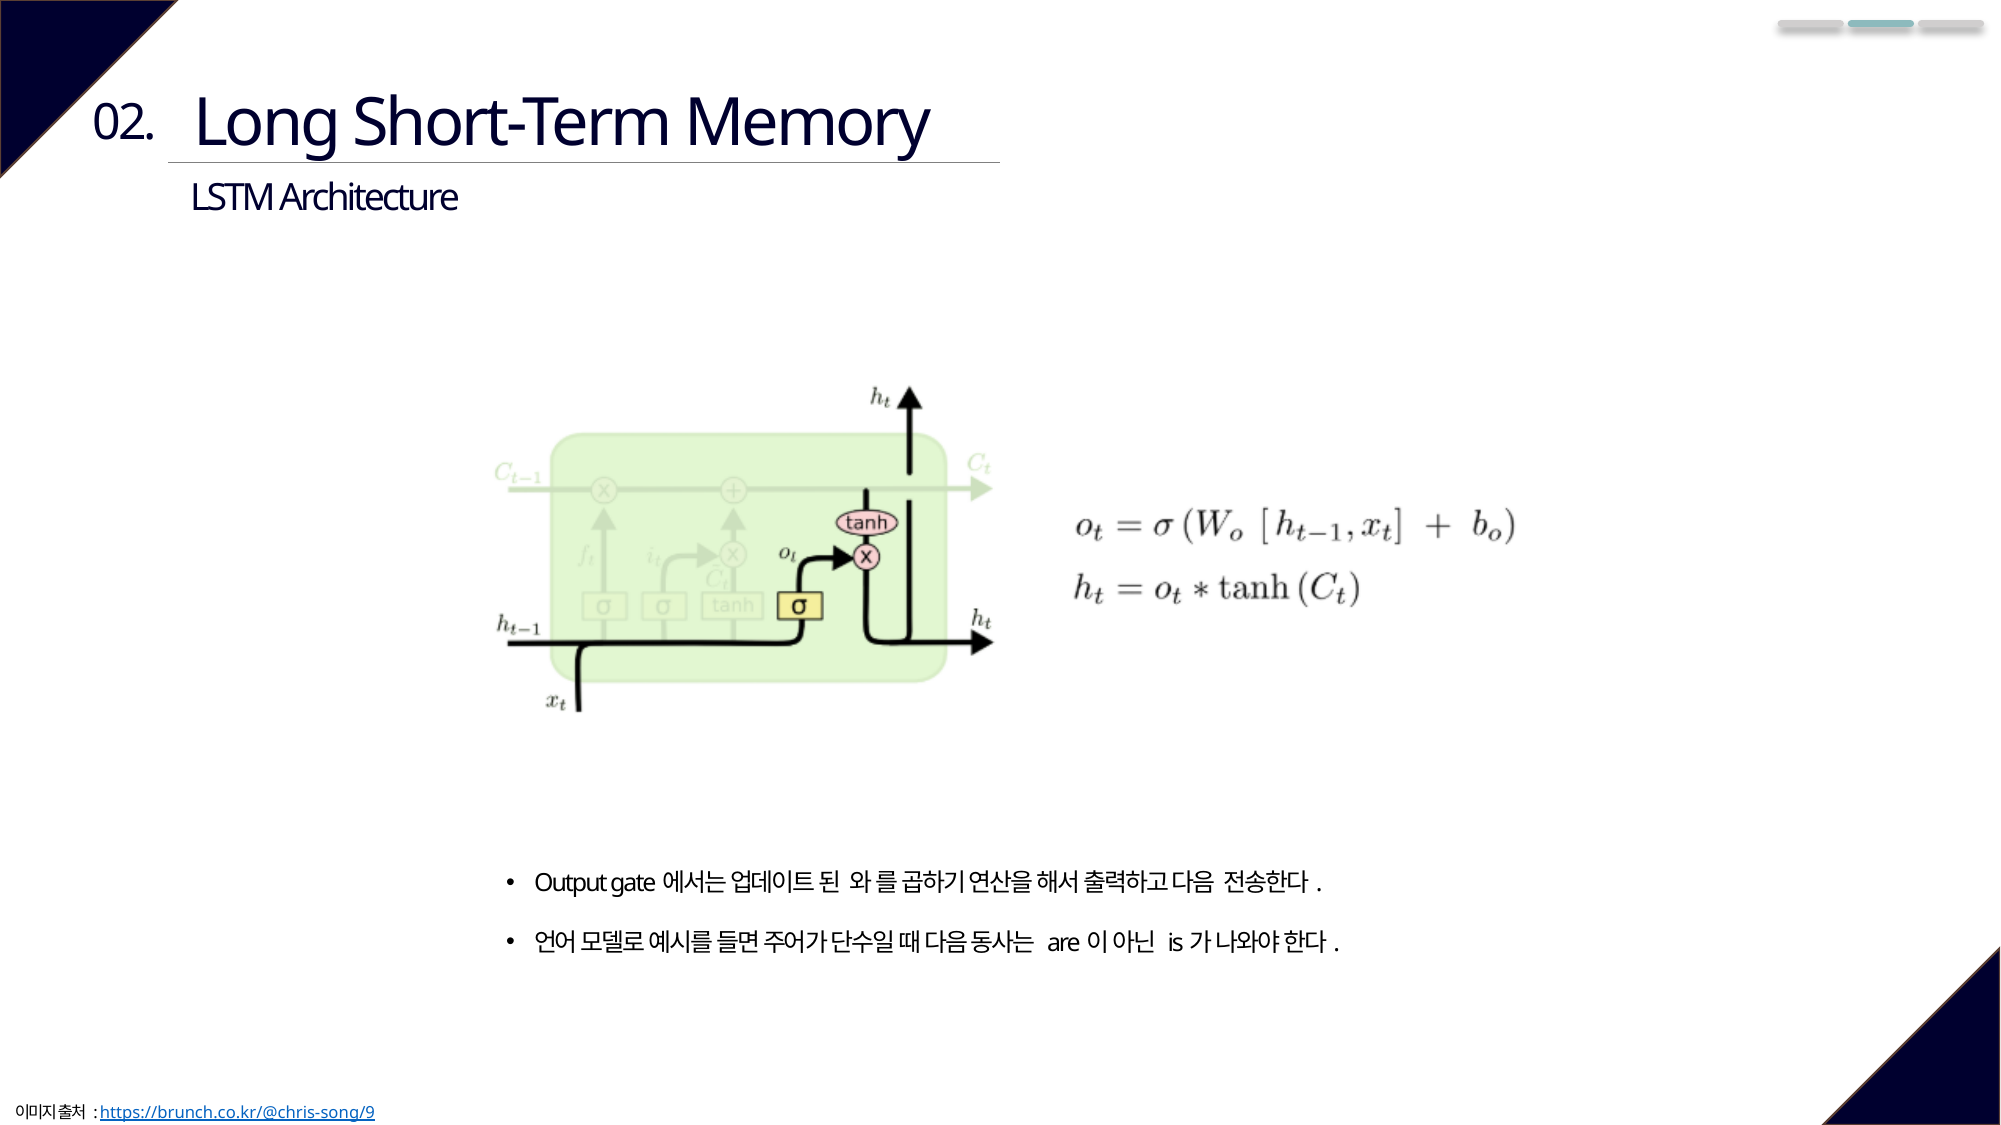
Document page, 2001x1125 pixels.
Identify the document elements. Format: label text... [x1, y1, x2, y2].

picture [458, 372, 1542, 753]
text_box Long Short-Term Memory [178, 163, 1000, 167]
text_box 이미지 출처 : https://brunch.co.kr/@chris-song/9 [0, 1094, 953, 1125]
text_box LSTM Architecture [175, 165, 866, 225]
text_box Long Short-Term Memory [178, 71, 1000, 162]
text_box 02. [78, 81, 172, 157]
